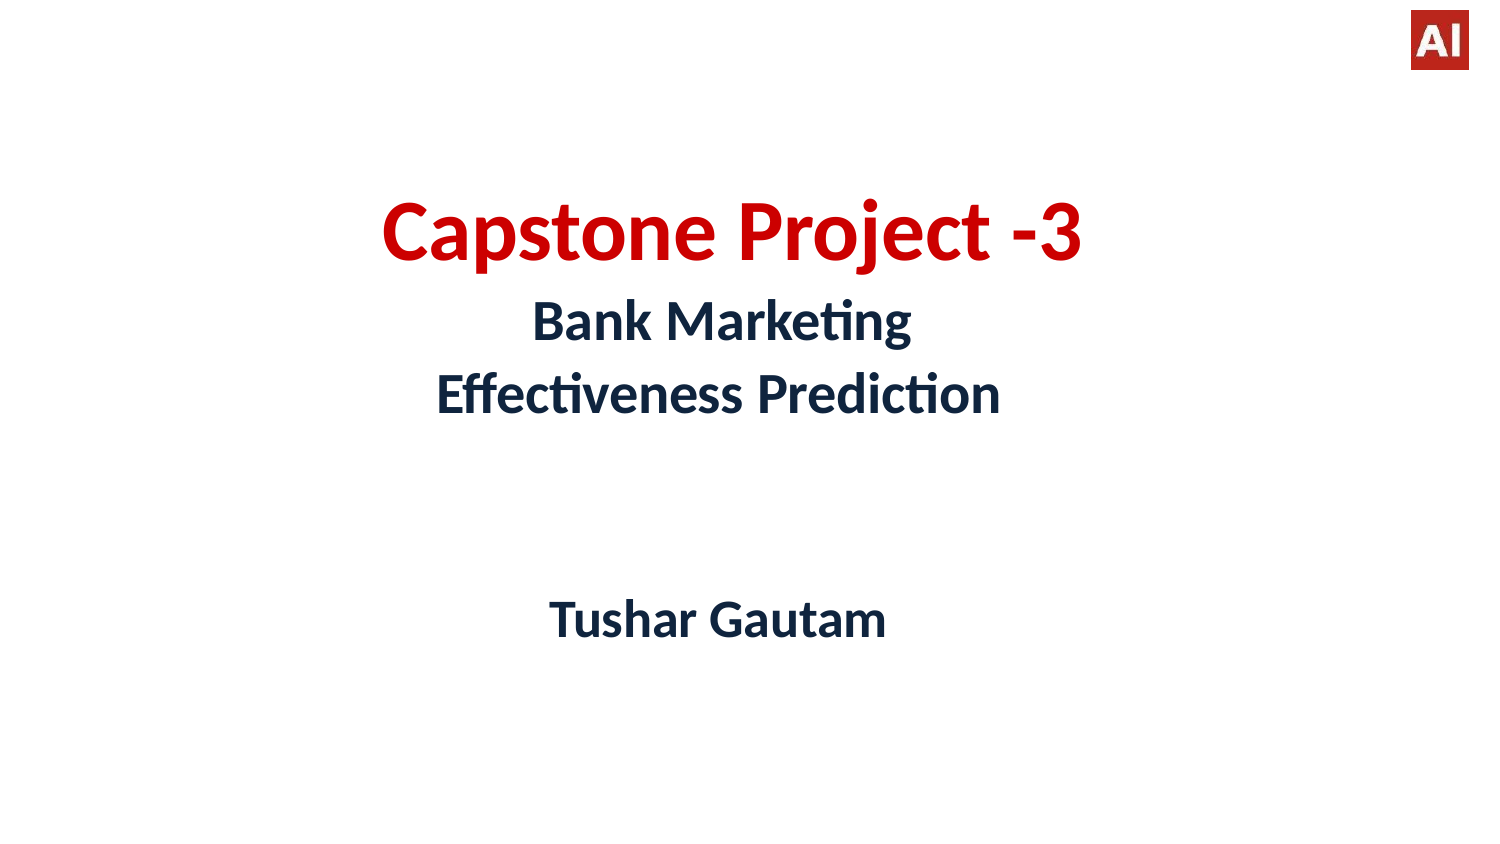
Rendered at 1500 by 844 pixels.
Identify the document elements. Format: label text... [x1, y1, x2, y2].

text_box Capstone Project -3 Bank Marketing Effectiveness Prediction [380, 162, 1090, 426]
text_box Tushar Gautam [547, 581, 897, 649]
picture [1411, 10, 1469, 70]
